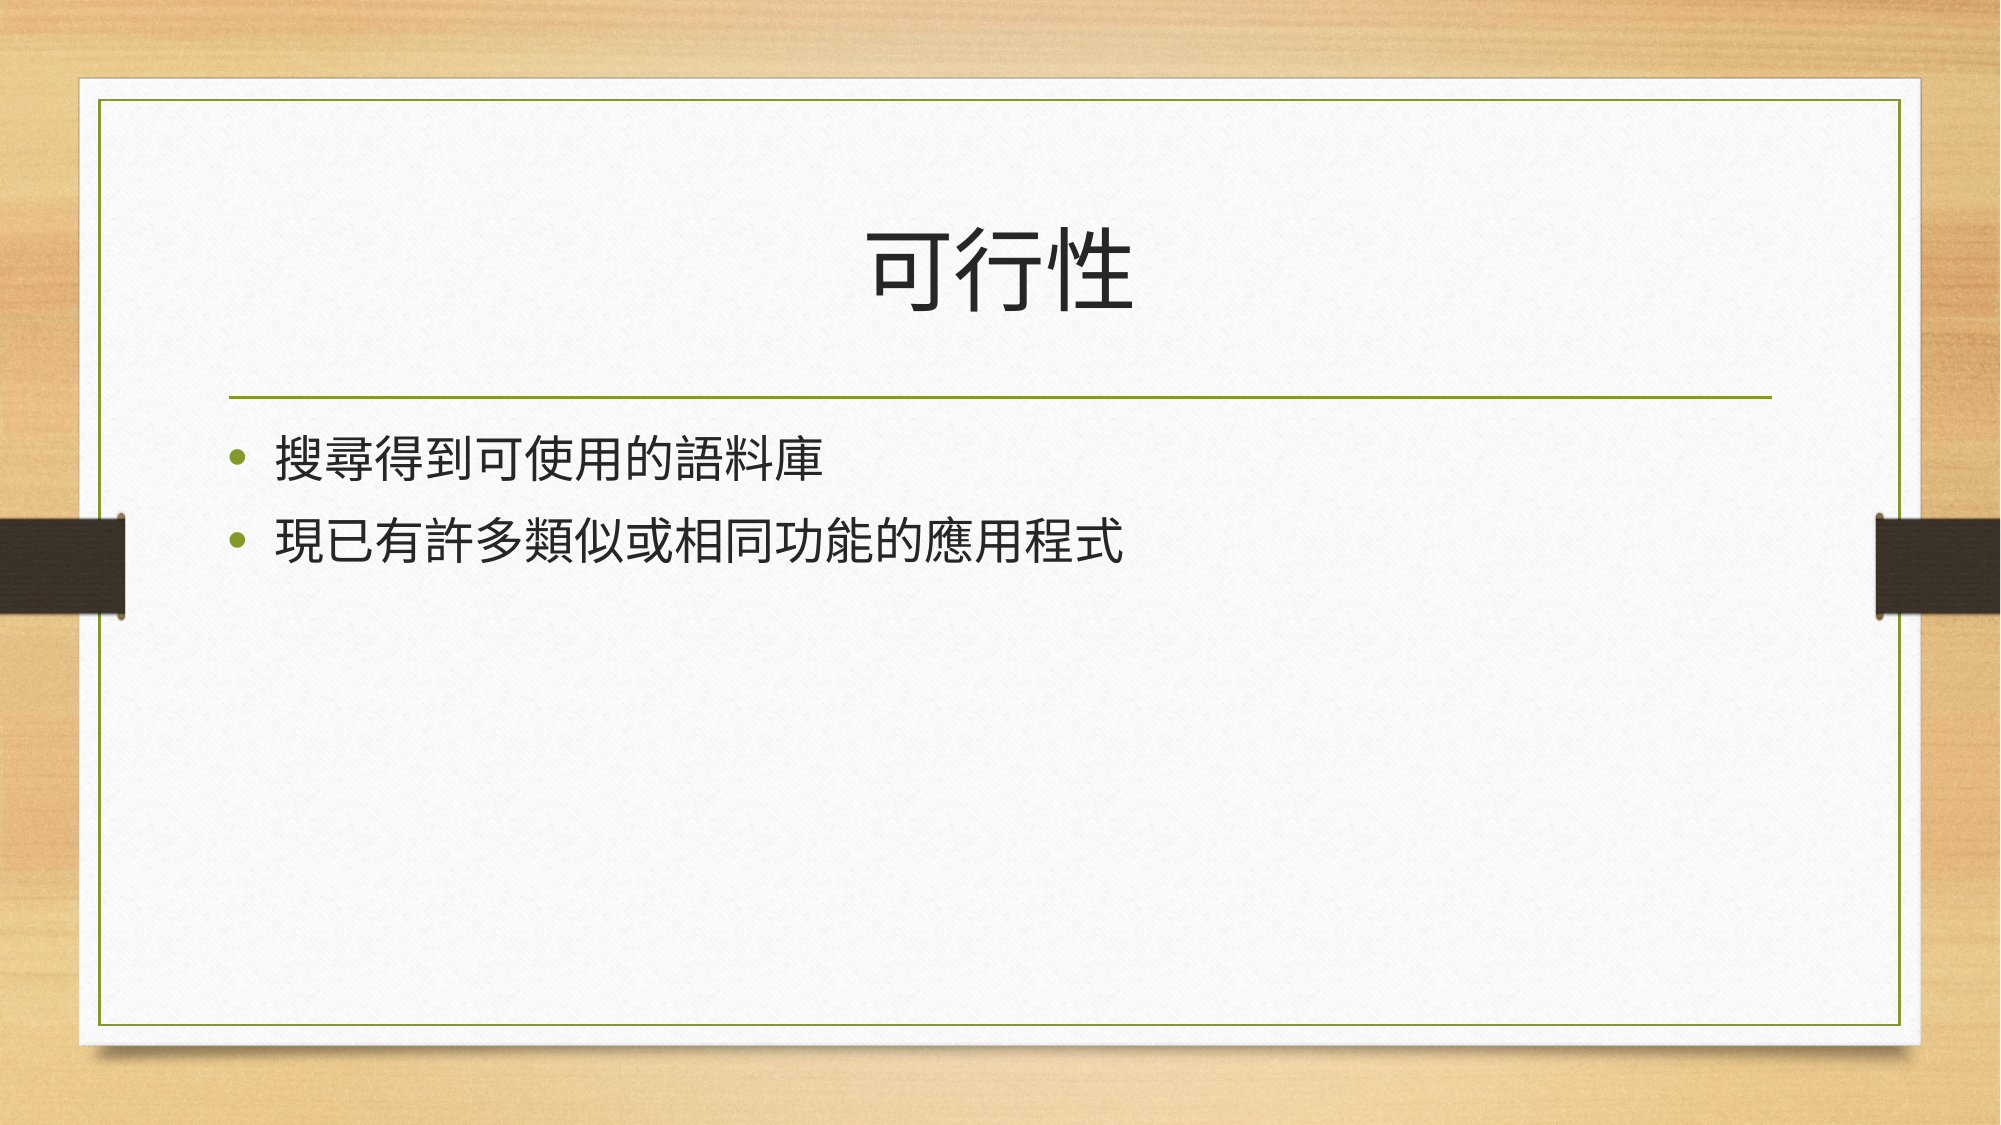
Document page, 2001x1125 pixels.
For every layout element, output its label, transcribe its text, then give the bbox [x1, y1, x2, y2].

title 可行性 [212, 161, 1788, 375]
picture [0, 0, 2001, 1125]
list 搜尋得到可使用的語料庫 現已有許多類似或相同功能的應用程式 [212, 419, 1788, 964]
